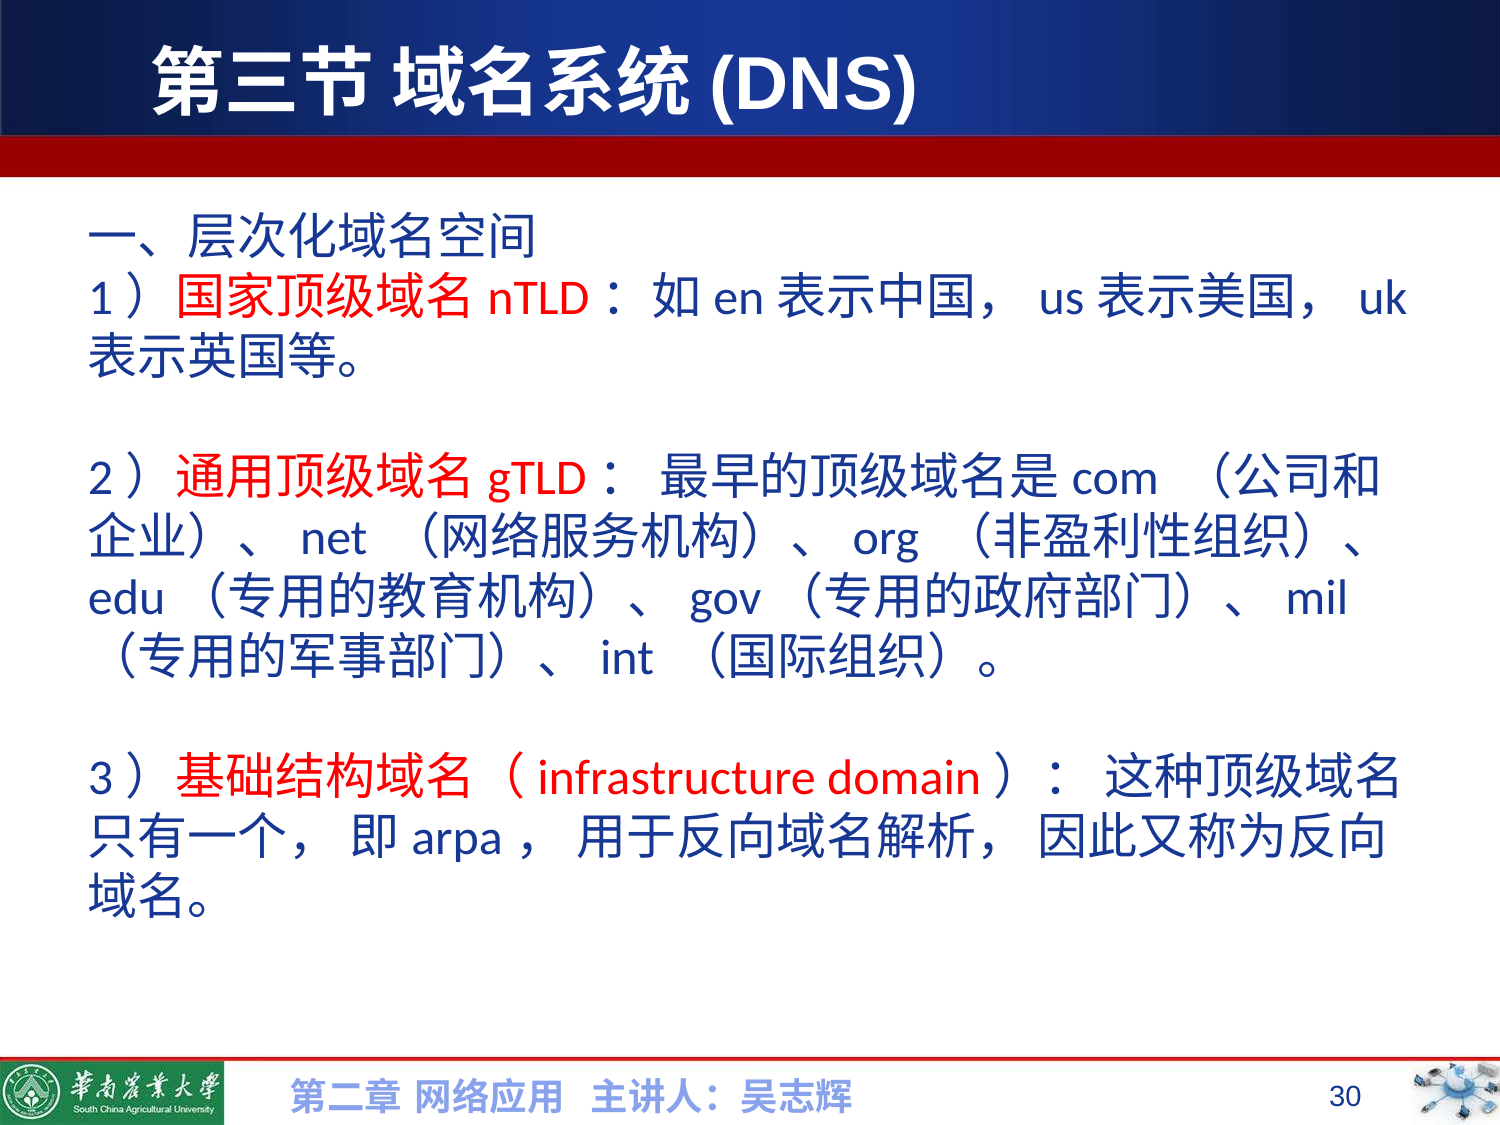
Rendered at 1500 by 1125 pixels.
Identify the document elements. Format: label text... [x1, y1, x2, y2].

picture [0, 0, 1500, 1125]
slide_number 30 [1325, 1077, 1401, 1113]
title 第三节 域名系统(DNS) [149, 34, 1351, 126]
footer 第二章 网络应用 主讲人：吴志辉 [287, 1072, 1137, 1115]
list 一、层次化域名空间 1）国家顶级域名nTLD：如en表示中国，us表示美国，uk表示英国等。 2）通用顶级域名gTLD： 最早的顶级域名是com （公司和企业）、net （网络服务机构）、org （非盈利性组织）、edu（专用的教育机构）、gov（专用的政府部门）、mil（专用的军事部门）、int （国际组织）。 3）基础结构域名（infrastructure domain）： 这种顶级域名只有一个， 即arpa， 用于反向域名解析， 因此又称为反向域名。 [87, 204, 1413, 932]
